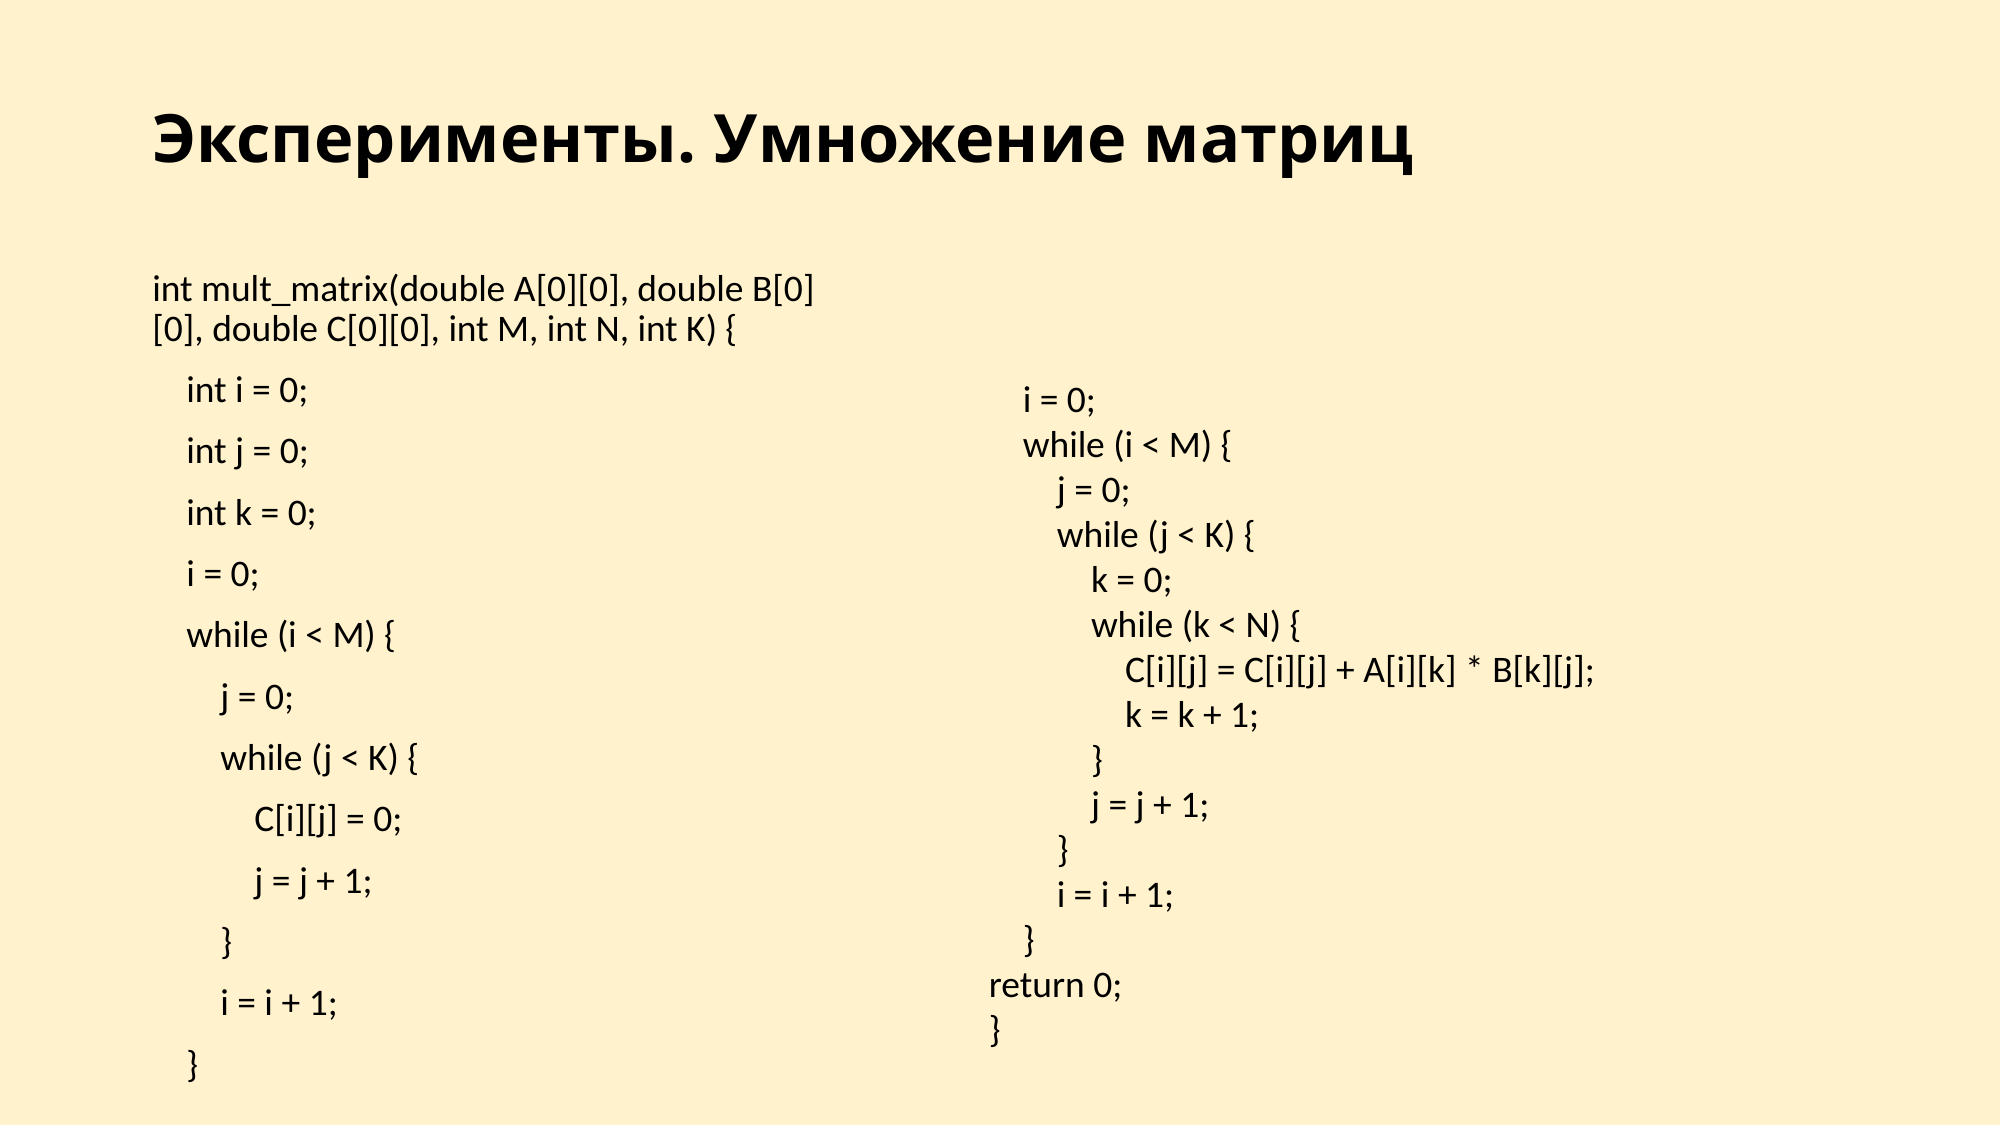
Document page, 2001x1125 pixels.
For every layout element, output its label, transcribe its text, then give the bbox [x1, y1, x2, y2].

title Эксперименты. Умножение матриц [137, 59, 1863, 222]
list int mult_matrix(double A[0][0], double B[0][0], double C[0][0], int M, int N, int K) { int i = 0; int j = 0; int k = 0; i = 0; while (i < M) { j = 0; while (j < K) { C[i][j] = 0; j = j + 1; } i = i + 1; } [137, 261, 866, 1014]
text_box i = 0; while (i < M) { j = 0; while (j < K) { k = 0; while (k < N) { C[i][j] = C[i][j] + A[i][k] * B[k][j]; k = k + 1; } j = j + 1; } i = i + 1; } return 0; } [974, 277, 1766, 1102]
